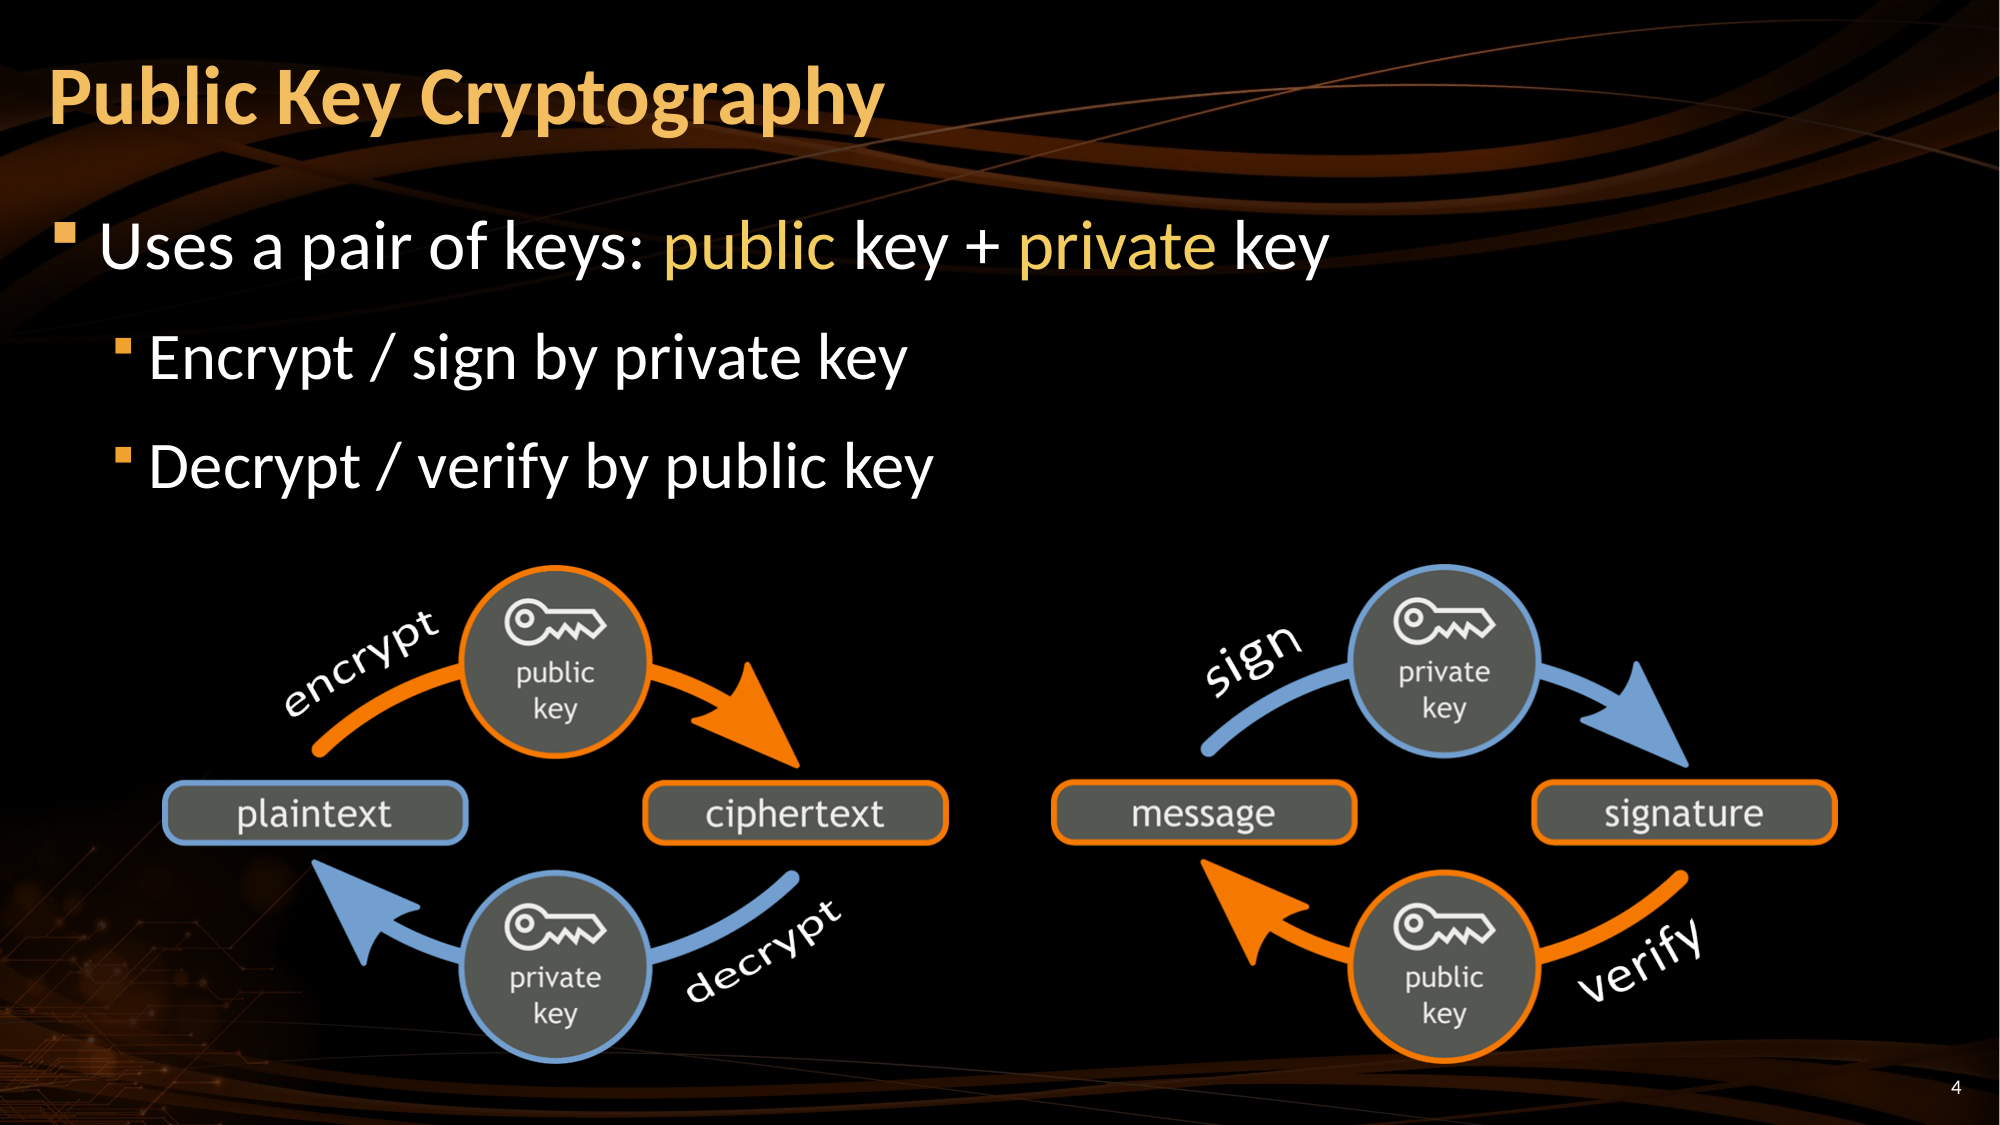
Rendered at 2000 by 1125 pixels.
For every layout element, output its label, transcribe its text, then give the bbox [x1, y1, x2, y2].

title Public Key Cryptography [30, 6, 1602, 189]
list Uses a pair of keys: public key + private key Encrypt / sign by private key Decrypt / verify by public key [31, 188, 1968, 1103]
picture [0, 0, 2000, 1125]
